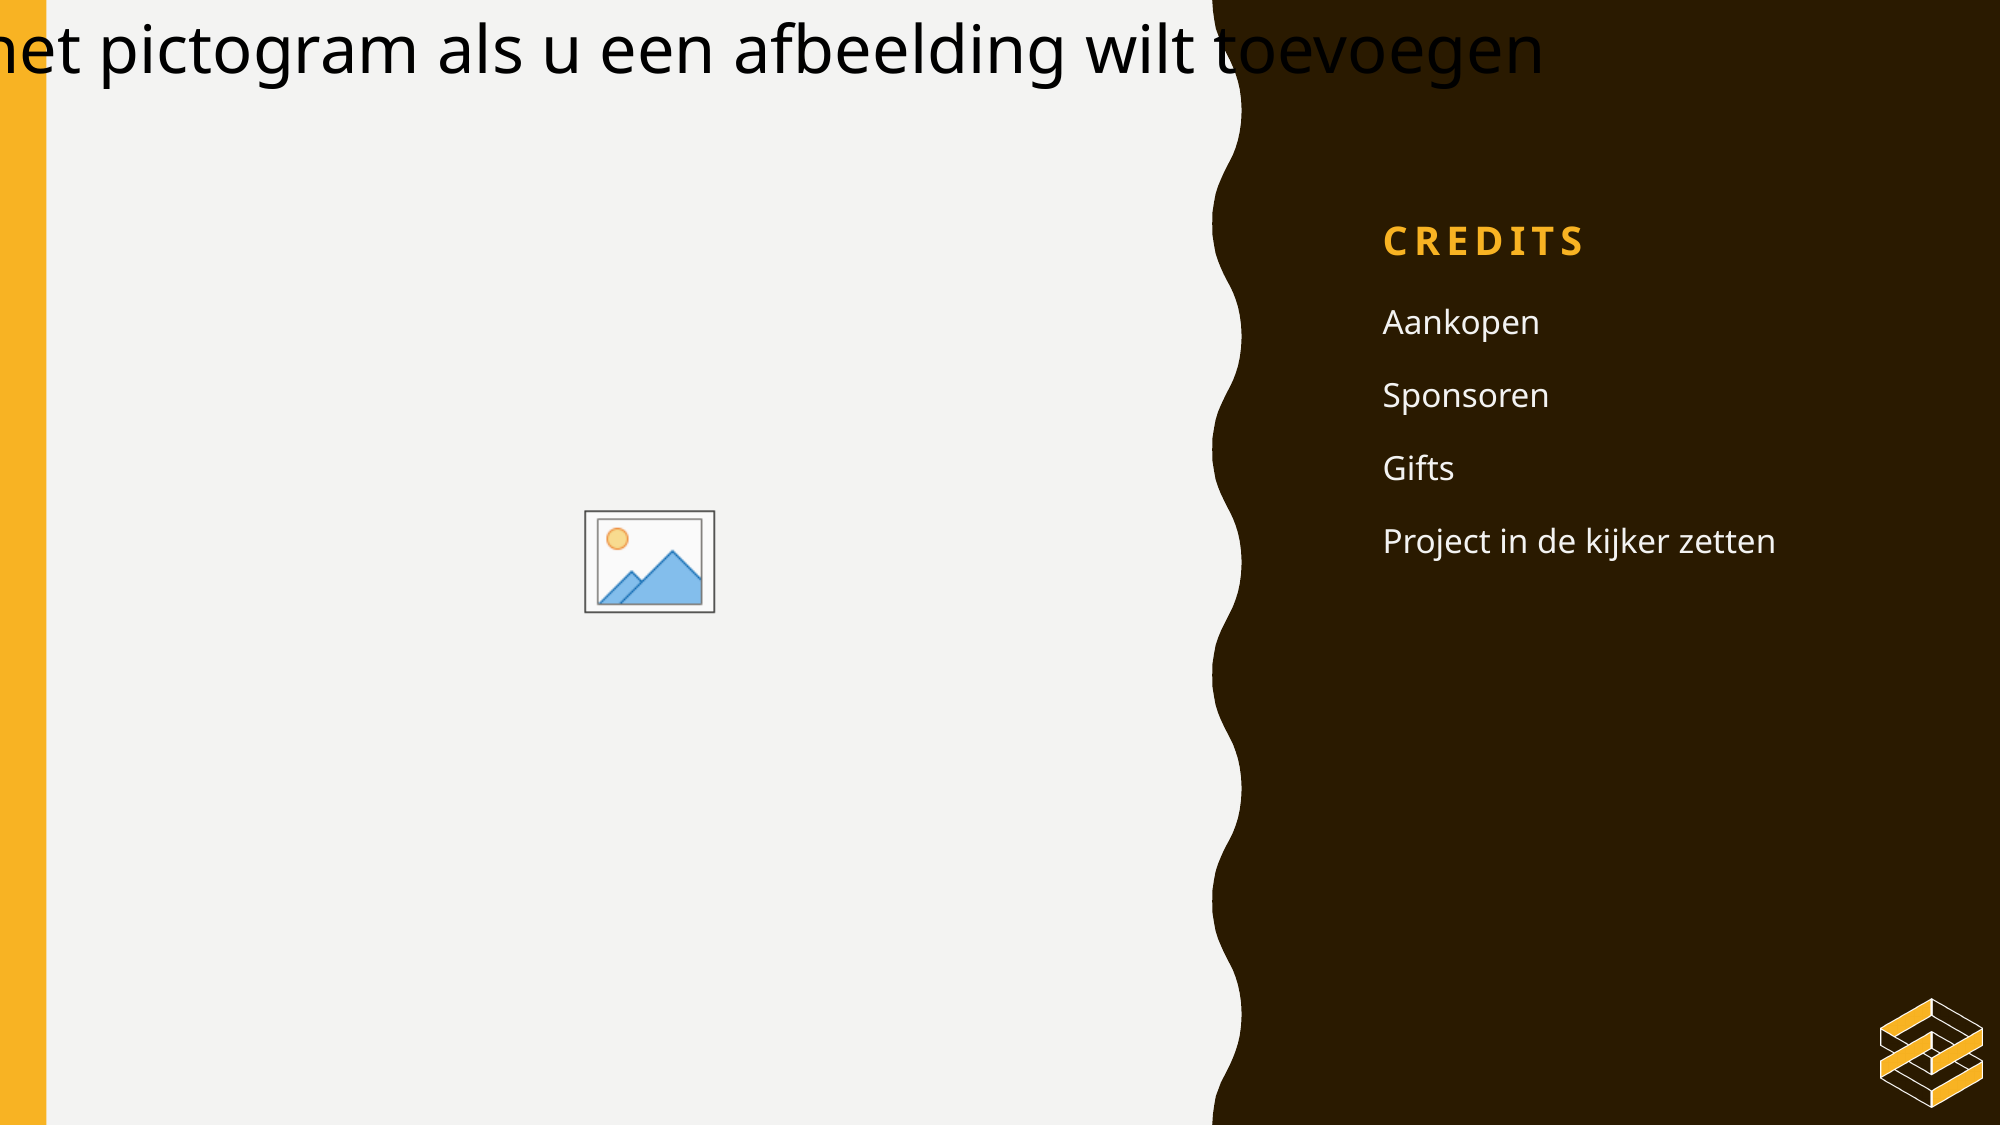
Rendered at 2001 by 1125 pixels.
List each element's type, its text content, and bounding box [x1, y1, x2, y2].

title Credits [1367, 75, 1875, 272]
list Aankopen Sponsoren Gifts Project in de kijker zetten [1367, 285, 1875, 969]
picture [1880, 998, 1983, 1108]
picture [46, 0, 1254, 1125]
